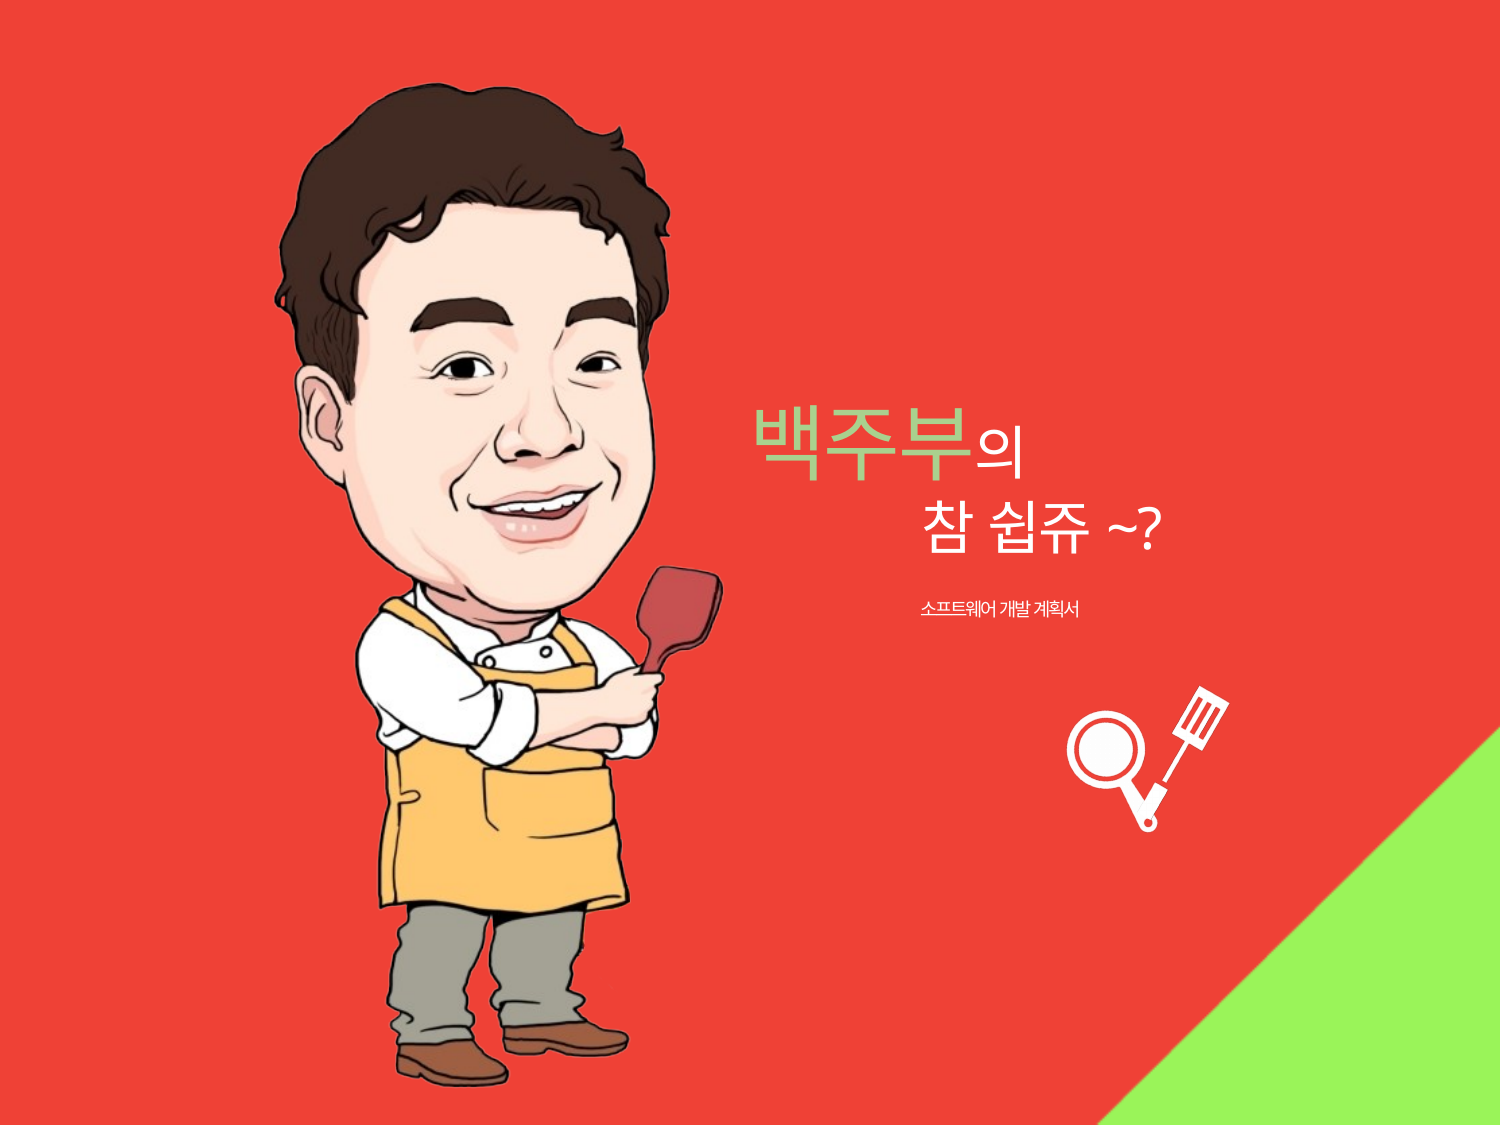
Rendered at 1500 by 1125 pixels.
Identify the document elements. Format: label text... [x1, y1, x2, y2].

text_box 백주부의 참 쉽쥬~? 소프트웨어 개발 계획서 [1074, 384, 1450, 659]
picture [0, 0, 1500, 1125]
